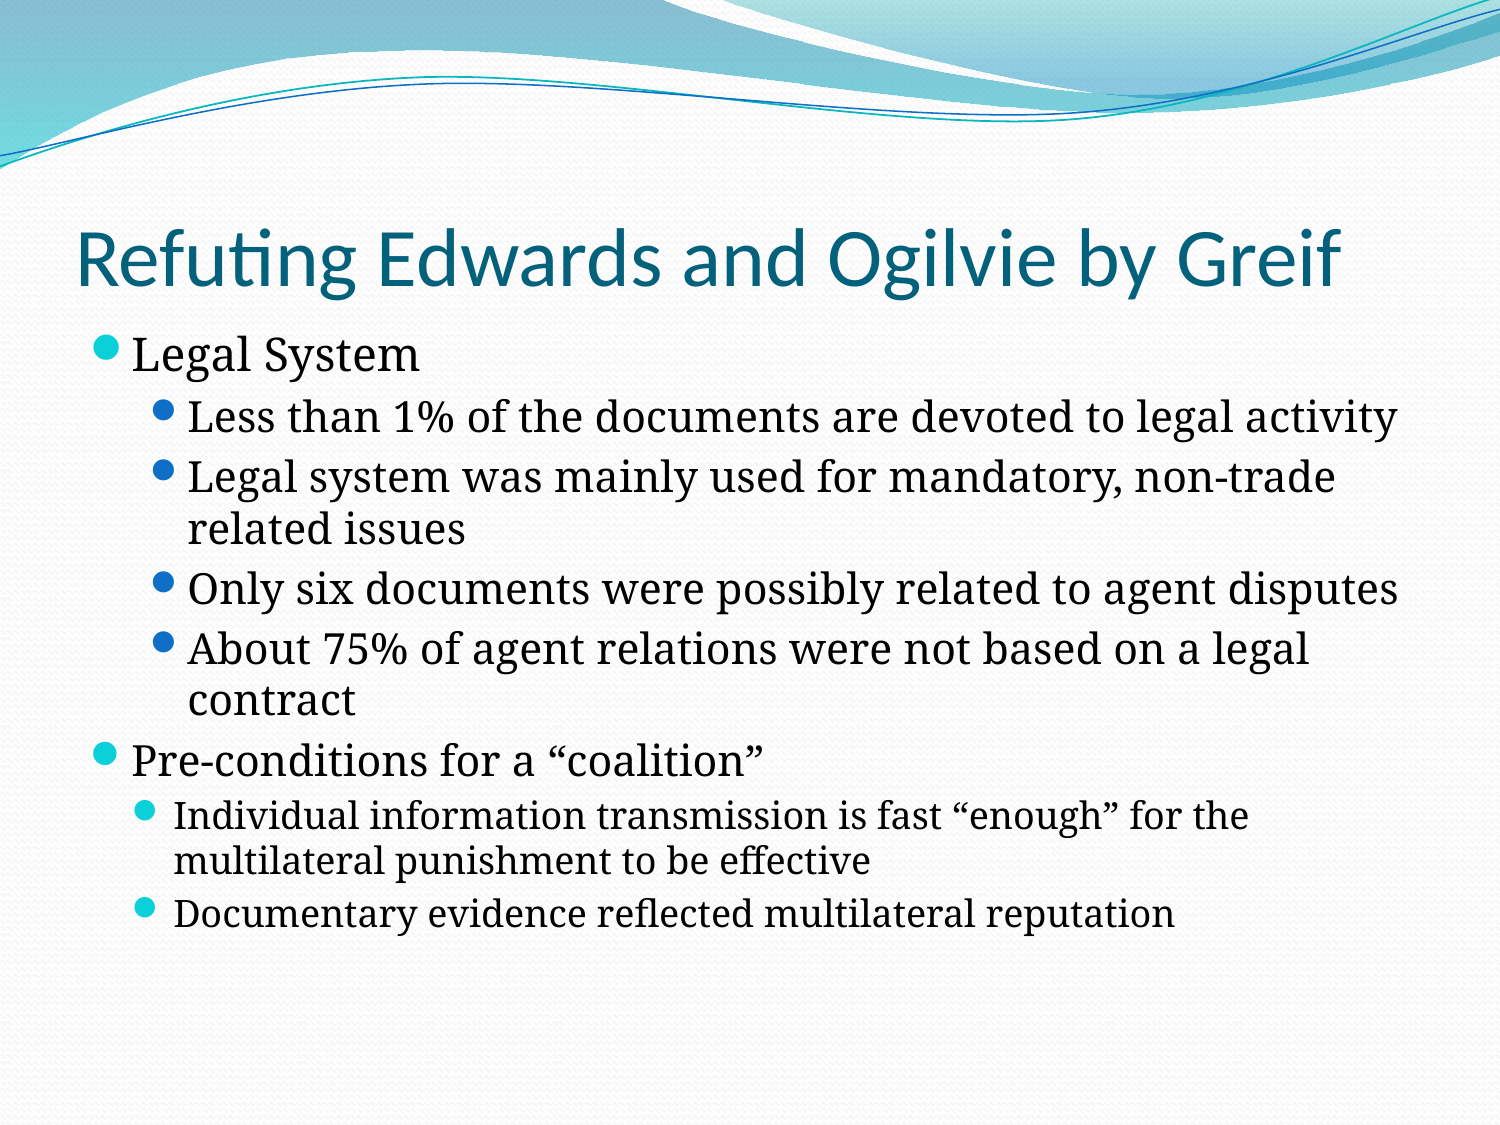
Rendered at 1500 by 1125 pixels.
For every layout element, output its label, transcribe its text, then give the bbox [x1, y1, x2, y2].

title Refuting Edwards and Ogilvie by Greif [75, 115, 1425, 303]
list Legal System Less than 1% of the documents are devoted to legal activity Legal system was mainly used for mandatory, non-trade related issues Only six documents were possibly related to agent disputes About 75% of agent relations were not based on a legal contract Pre-conditions for a “coalition” Individual information transmission is fast “enough” for the multilateral punishment to be effective Documentary evidence reflected multilateral reputation [75, 317, 1425, 1038]
